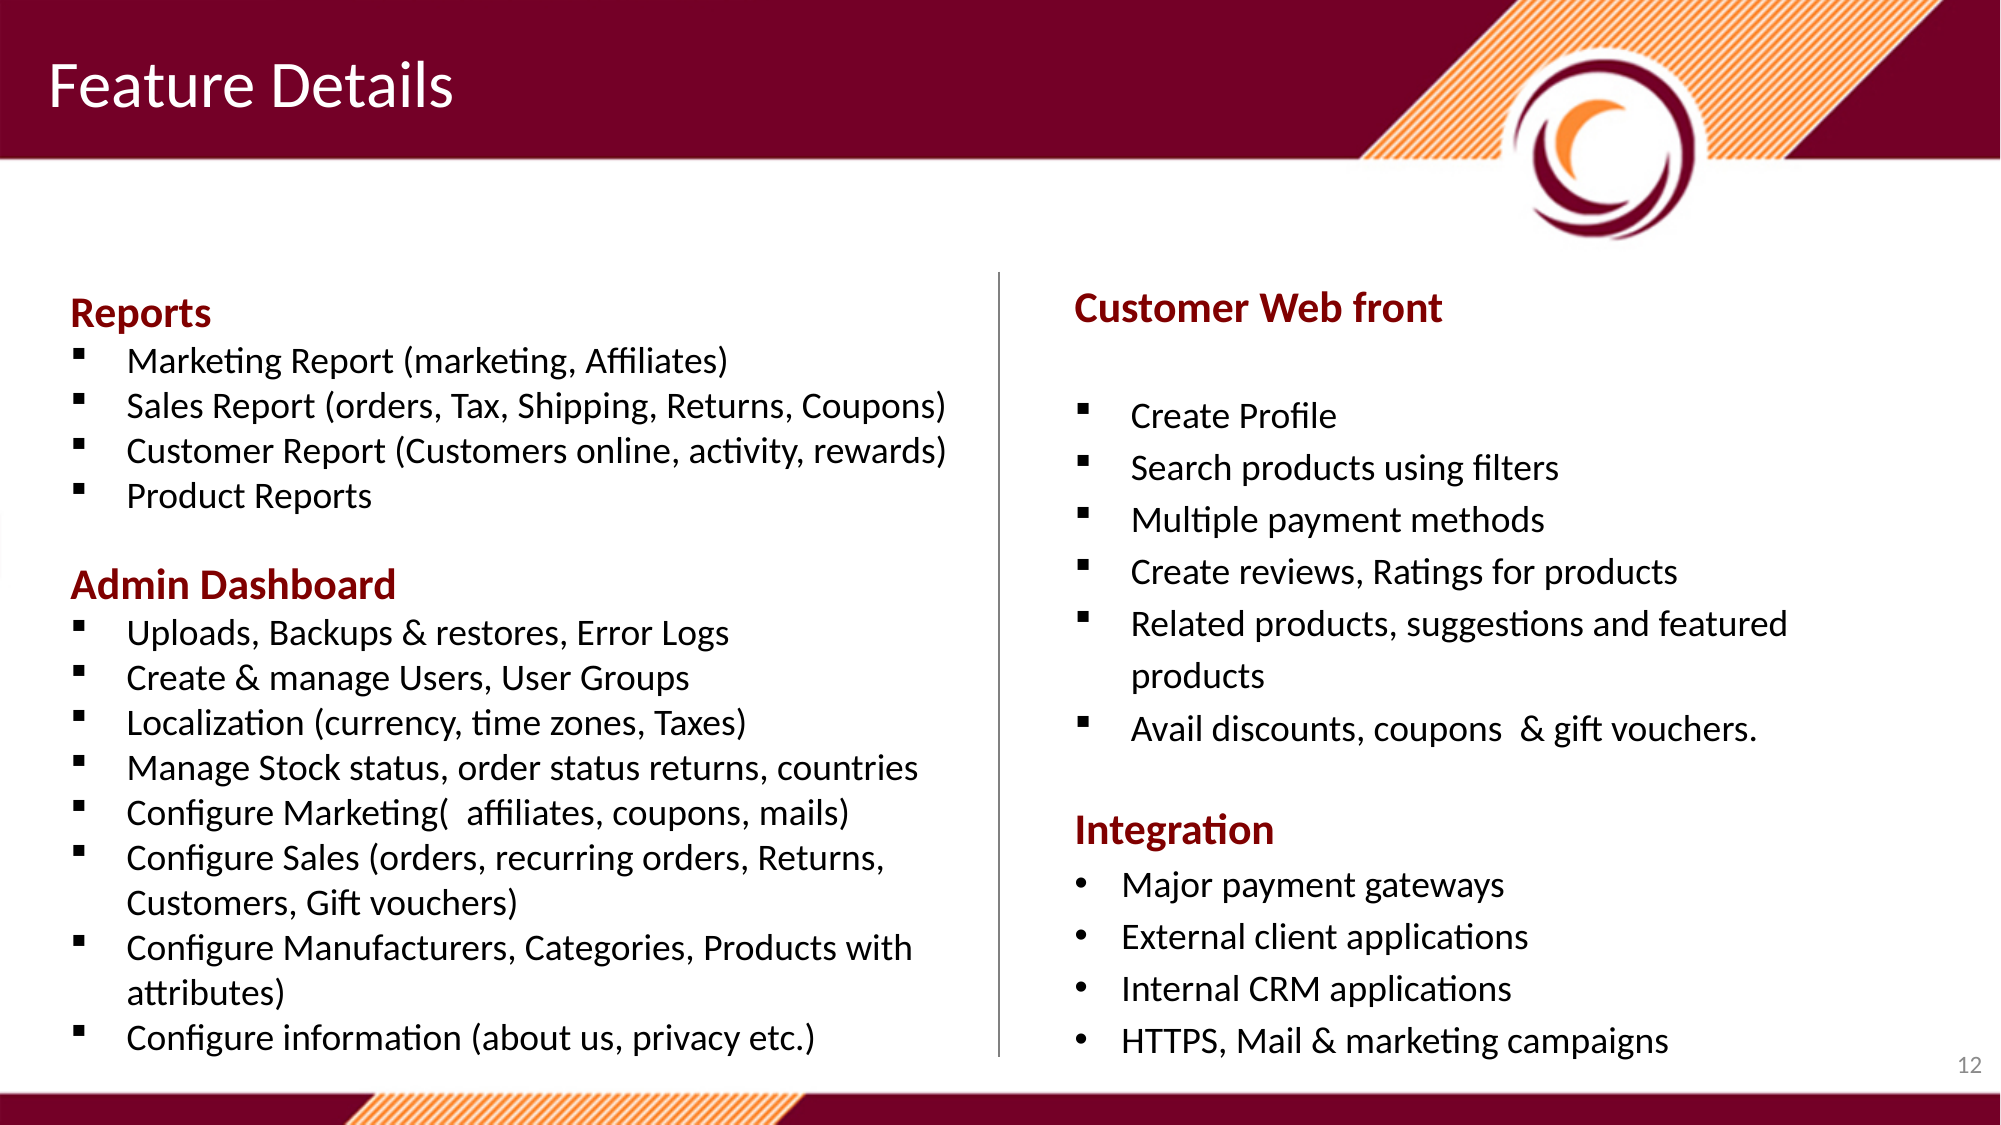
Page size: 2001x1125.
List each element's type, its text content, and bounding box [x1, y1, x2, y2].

picture [0, 0, 2001, 1125]
slide_number 12 [1547, 1033, 1998, 1094]
text_box Reports Marketing Report (marketing, Affiliates) Sales Report (orders, Tax, Shipping, Returns, Coupons) Customer Report (Customers online, activity, rewards) Product Reports Admin Dashboard Uploads, Backups & restores, Error Logs Create & manage Users, User Groups Localization (currency, time zones, Taxes) Manage Stock status, order status returns, countries Configure Marketing( affiliates, coupons, mails) Configure Sales (orders, recurring orders, Returns, Customers, Gift vouchers) Configure Manufacturers, Categories, Products with attributes) Configure information (about us, privacy etc.) [55, 276, 1005, 1106]
text_box Feature Details [34, 42, 1116, 125]
text_box Customer Web front Create Profile Search products using filters Multiple payment methods Create reviews, Ratings for products Related products, suggestions and featured products Avail discounts, coupons & gift vouchers. Integration Major payment gateways External client applications Internal CRM applications HTTPS, Mail & marketing campaigns [1059, 271, 1943, 1125]
